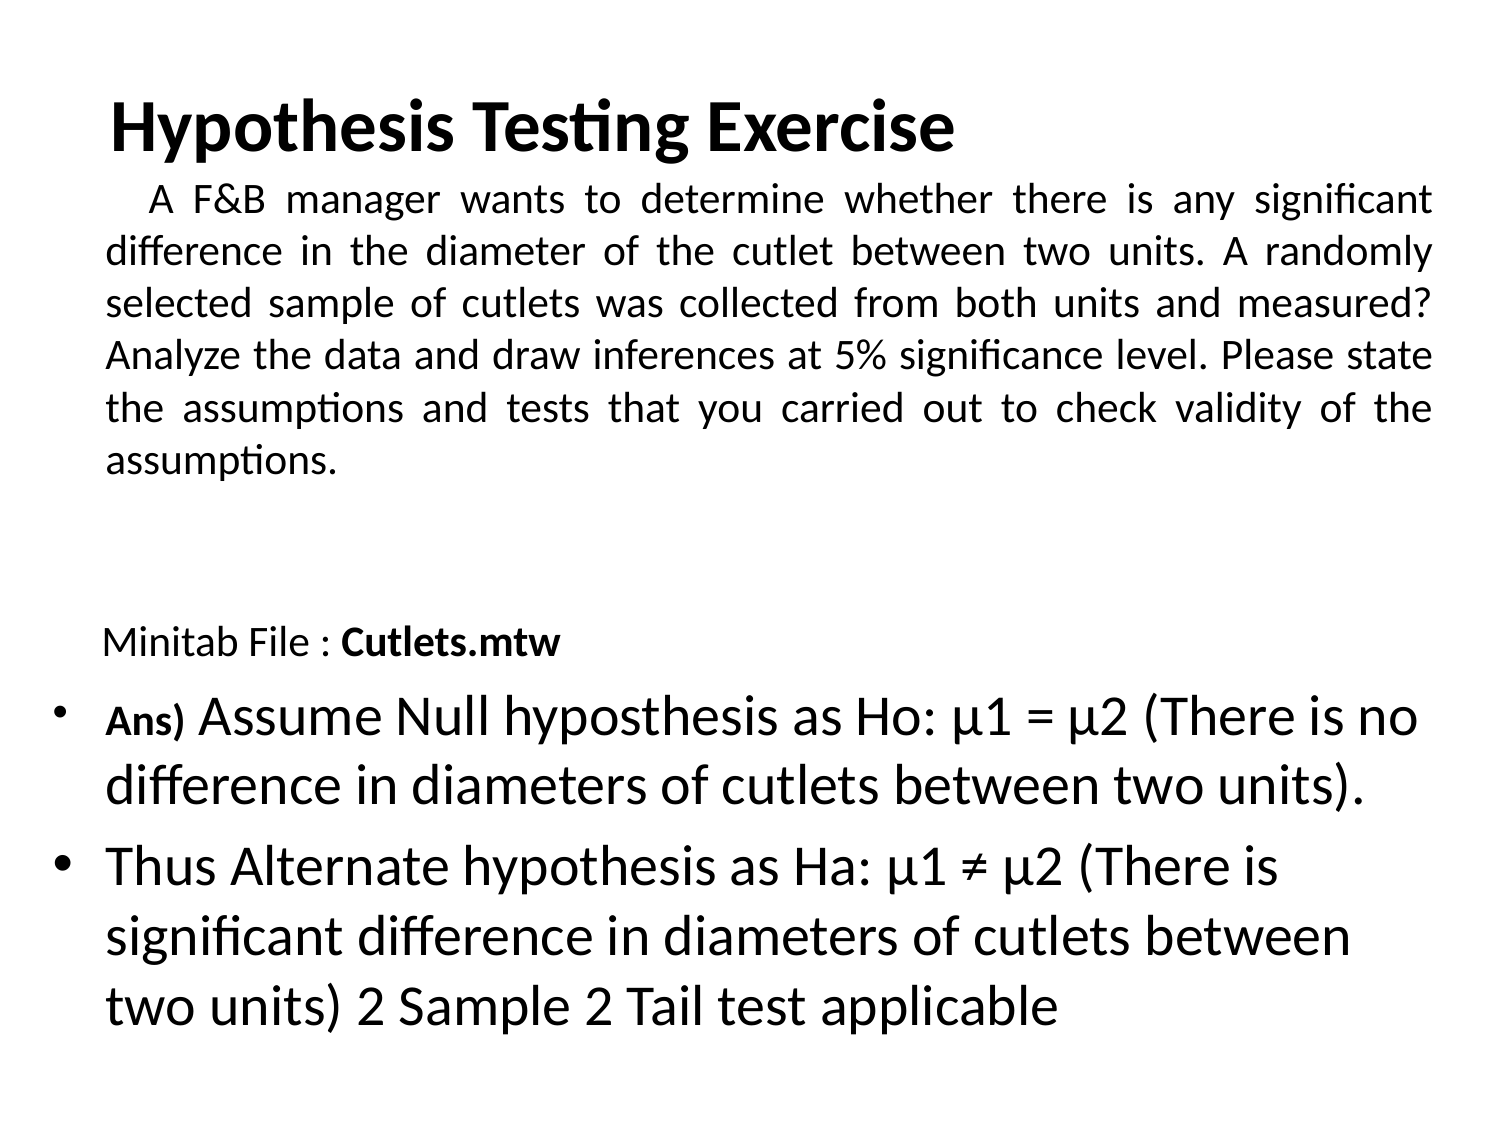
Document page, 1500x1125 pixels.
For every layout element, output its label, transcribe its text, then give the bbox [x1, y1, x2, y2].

list A F&B manager wants to determine whether there is any significant difference in the diameter of the cutlet between two units. A randomly selected sample of cutlets was collected from both units and measured? Analyze the data and draw inferences at 5% significance level. Please state the assumptions and tests that you carried out to check validity of the assumptions. Minitab File : Cutlets.mtw Ans) Assume Null hyposthesis as Ho: μ1 = μ2 (There is no difference in diameters of cutlets between two units). Thus Alternate hypothesis as Ha: μ1 ≠ μ2 (There is significant difference in diameters of cutlets between two units) 2 Sample 2 Tail test applicable [37, 162, 1450, 1063]
title Hypothesis Testing Exercise [95, 62, 1446, 162]
